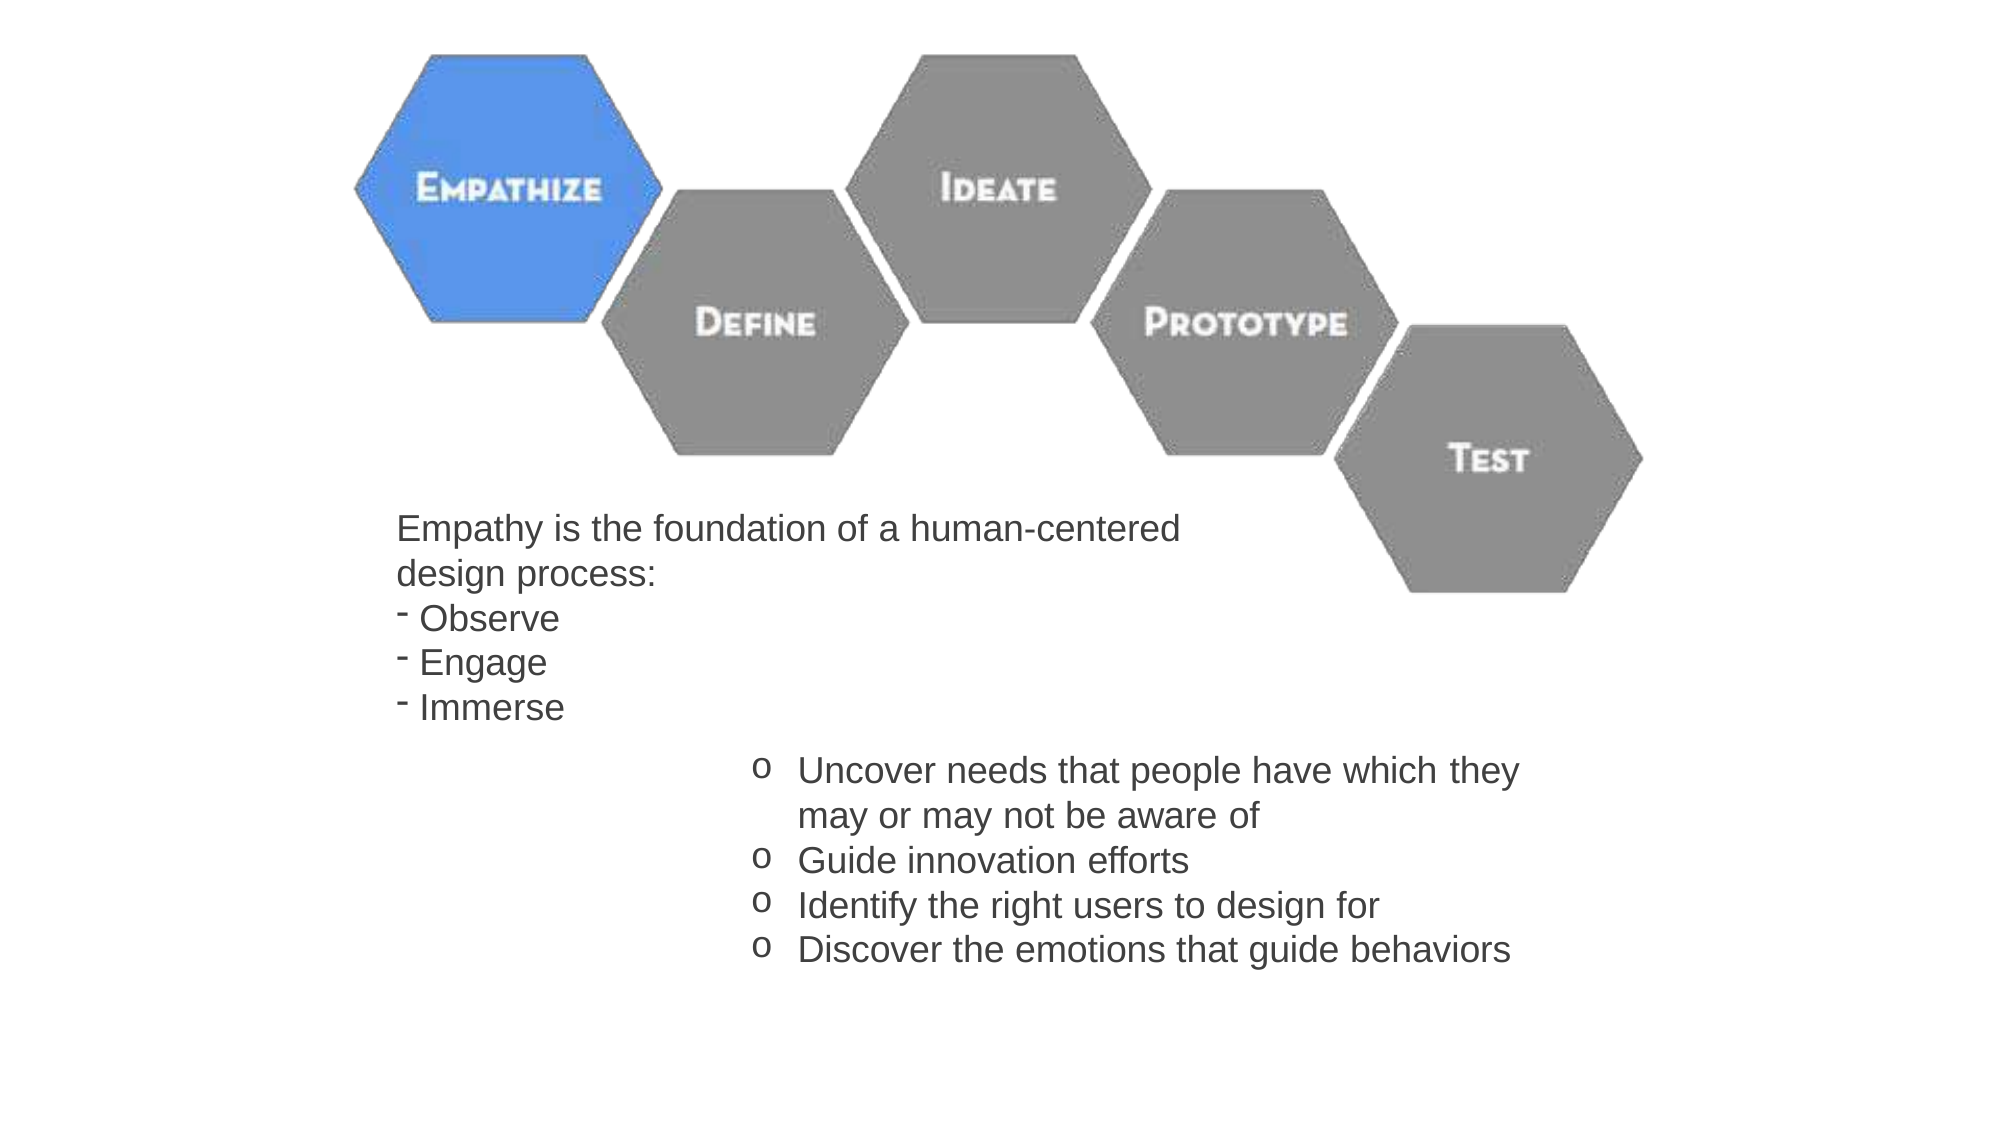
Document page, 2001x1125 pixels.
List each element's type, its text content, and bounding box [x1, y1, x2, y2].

text_box Empathy is the foundation of a human-centered design process: Observe Engage Immerse Uncover needs that people have which they may or may not be aware of Guide innovation efforts Identify the right users to design for Discover the emotions that guide behaviors [394, 501, 1527, 970]
text_box [294, 0, 1706, 676]
